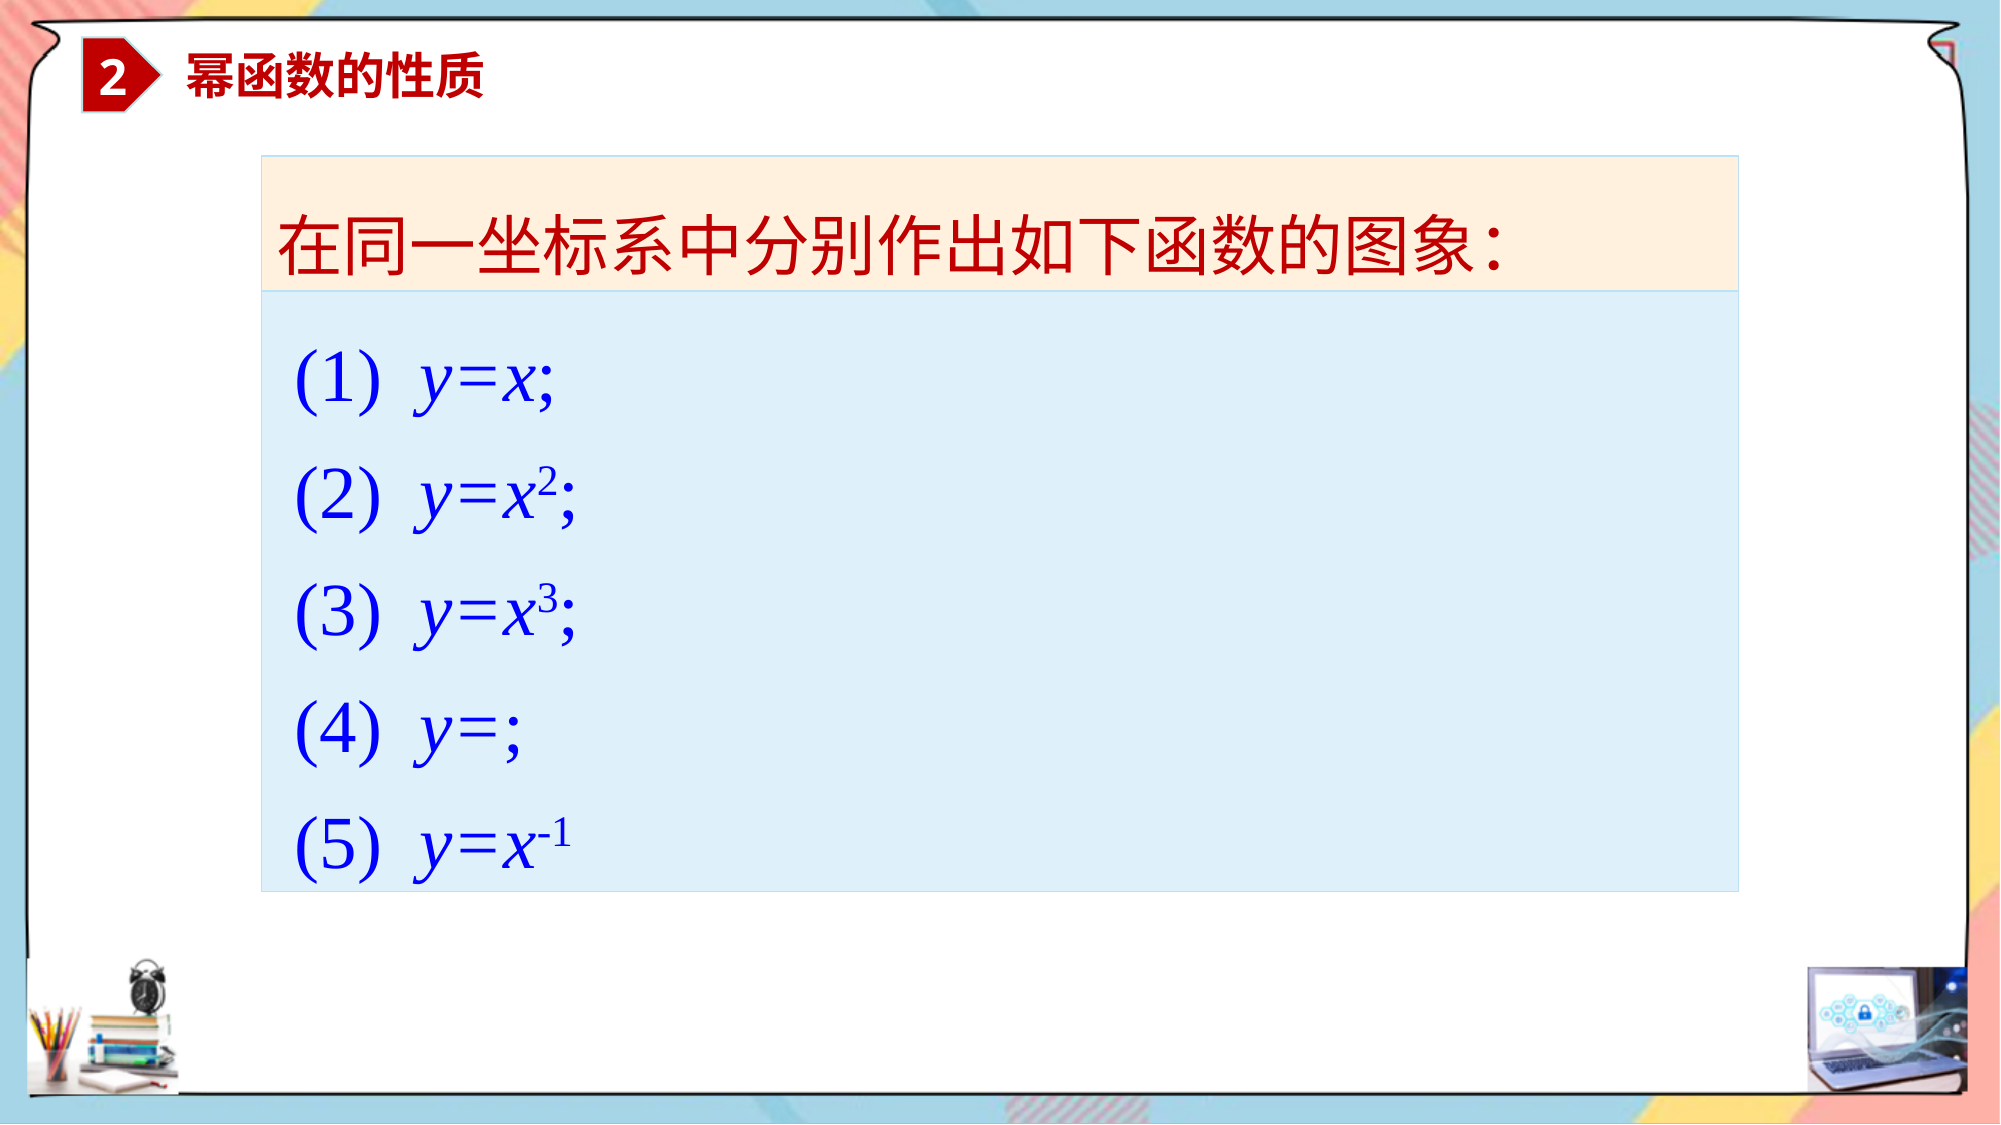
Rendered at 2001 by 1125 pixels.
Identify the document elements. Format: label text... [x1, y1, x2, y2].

picture [0, 0, 2001, 1125]
text_box 2 [82, 37, 163, 113]
text_box 在同一坐标系中分别作出如下函数的图象： [261, 156, 1739, 291]
text_box 幂函数的性质 [162, 44, 608, 105]
